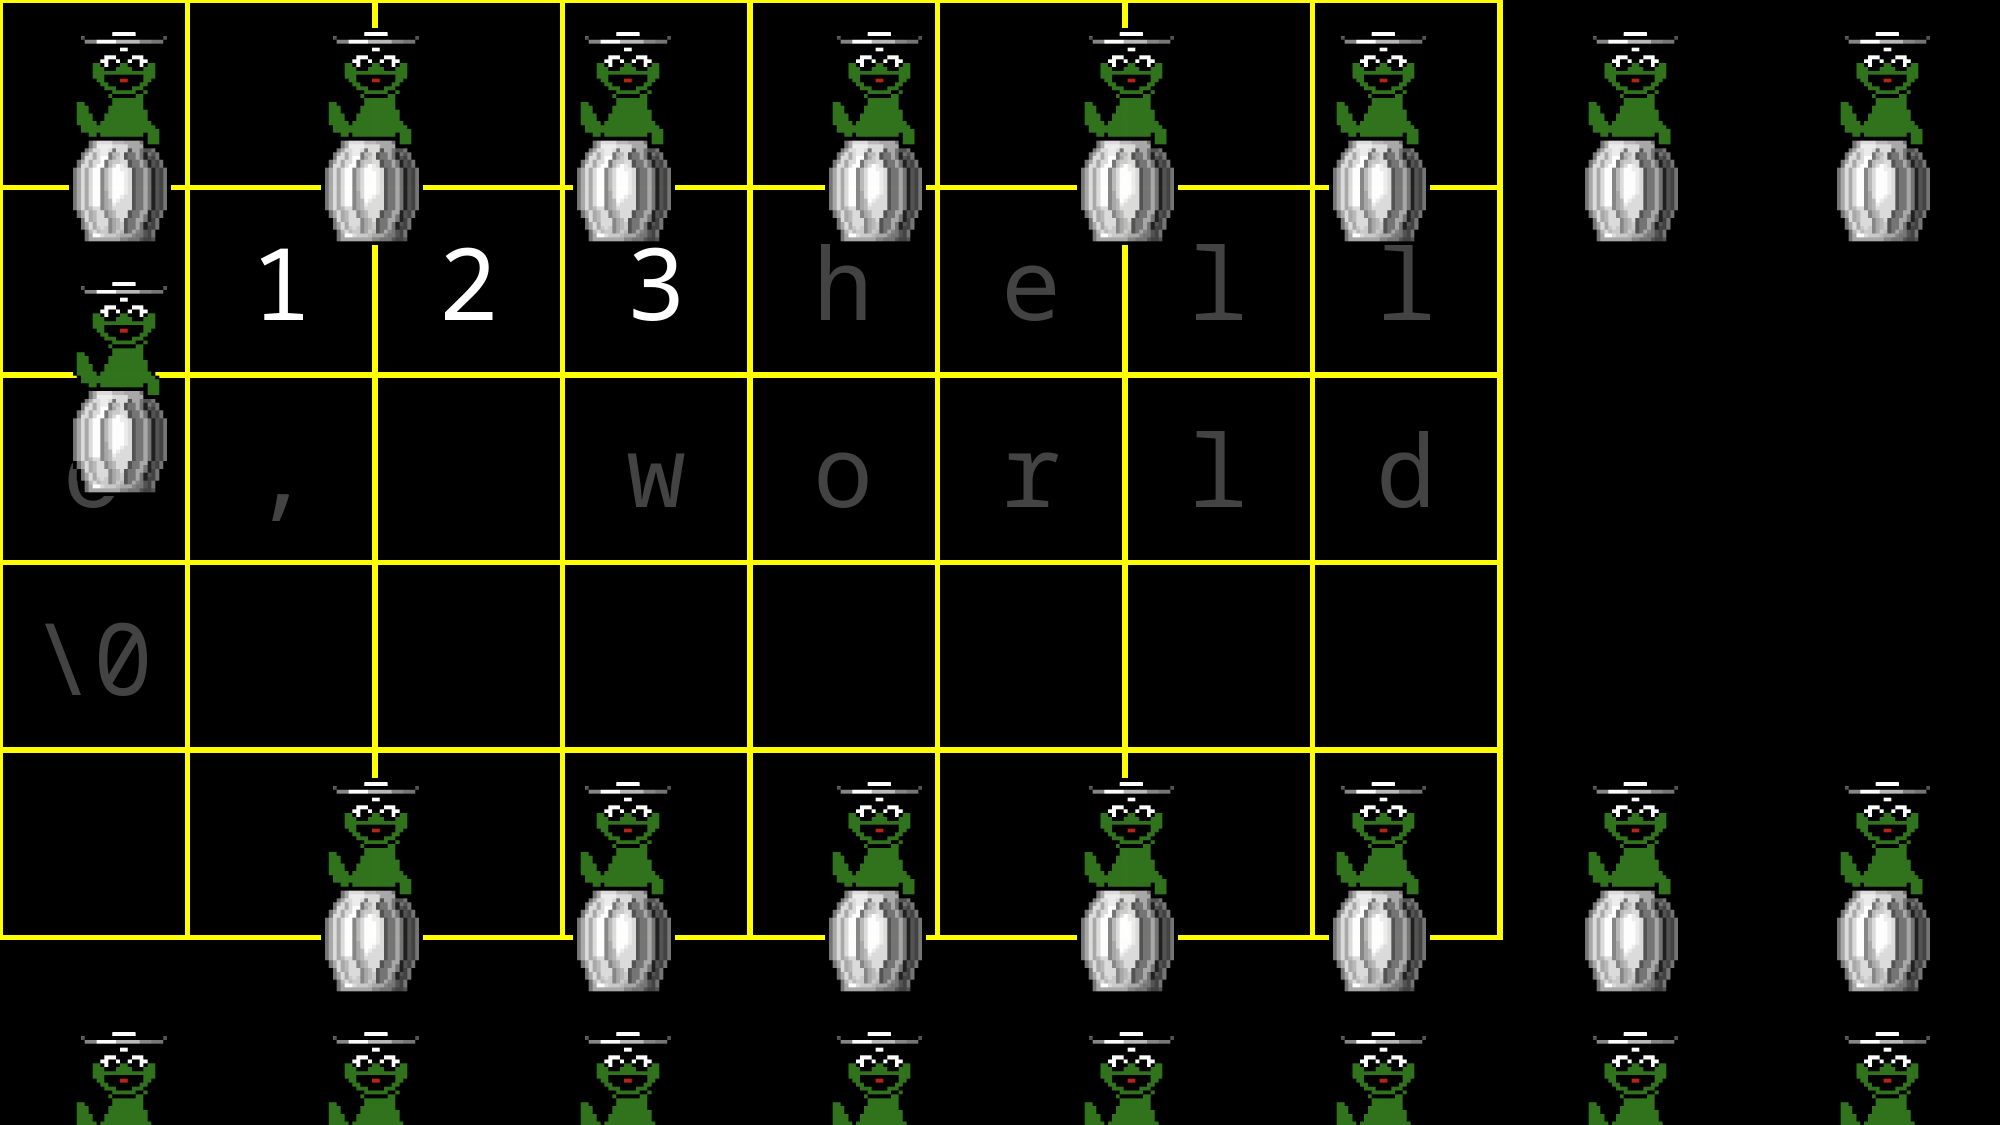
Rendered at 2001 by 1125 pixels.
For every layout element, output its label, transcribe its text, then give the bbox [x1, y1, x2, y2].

table_header [1315, 3, 1497, 185]
table_header [565, 3, 747, 185]
picture [1580, 1028, 1683, 1125]
picture [69, 278, 171, 496]
picture [1580, 778, 1683, 996]
table_cell [1128, 565, 1310, 747]
picture [825, 1028, 927, 1125]
picture [573, 1028, 675, 1125]
table_header [3, 3, 185, 185]
table_cell 1 [190, 190, 372, 372]
table_cell [753, 565, 935, 747]
table_cell 2 [378, 190, 560, 372]
picture [573, 28, 675, 246]
picture [321, 1028, 423, 1125]
picture [573, 778, 675, 996]
table_cell d [1315, 378, 1497, 560]
picture [825, 28, 927, 246]
table_cell , [190, 378, 372, 560]
table_cell [190, 565, 372, 747]
picture [321, 28, 423, 246]
picture [1329, 28, 1431, 246]
table_cell \0 [3, 565, 185, 747]
picture [1329, 778, 1431, 996]
table_cell o [753, 378, 935, 560]
table_cell [378, 565, 560, 747]
picture [1329, 1028, 1431, 1125]
picture [69, 1028, 171, 1125]
table_cell 3 [565, 190, 747, 372]
picture [1580, 28, 1683, 246]
table_cell [190, 753, 372, 935]
table_cell [940, 565, 1122, 747]
table_header [940, 3, 1122, 185]
picture [321, 778, 423, 996]
picture [69, 28, 171, 246]
table_cell l [1315, 190, 1497, 372]
picture [1077, 28, 1179, 246]
table_cell [3, 753, 185, 935]
table_header [753, 3, 935, 185]
table_cell [940, 753, 1122, 935]
table_cell l [1128, 190, 1310, 372]
table_cell h [753, 190, 935, 372]
picture [1832, 778, 1934, 996]
table_cell o [3, 378, 185, 560]
table_cell [565, 565, 747, 747]
picture [1077, 778, 1179, 996]
table_cell e [940, 190, 1122, 372]
table_cell [565, 753, 747, 935]
table_cell [1315, 753, 1497, 935]
table_header [378, 3, 560, 185]
table_cell [1128, 753, 1310, 935]
table_cell [3, 190, 185, 372]
table_cell r [940, 378, 1122, 560]
picture [1832, 28, 1934, 246]
table_cell w [565, 378, 747, 560]
table_cell l [1128, 378, 1310, 560]
table_cell [753, 753, 935, 935]
picture [825, 778, 927, 996]
picture [1832, 1028, 1934, 1125]
table_cell [1315, 565, 1497, 747]
table_header [190, 3, 372, 185]
picture [1077, 1028, 1179, 1125]
table_cell [378, 753, 560, 935]
table_header [1128, 3, 1310, 185]
table_cell [378, 378, 560, 560]
